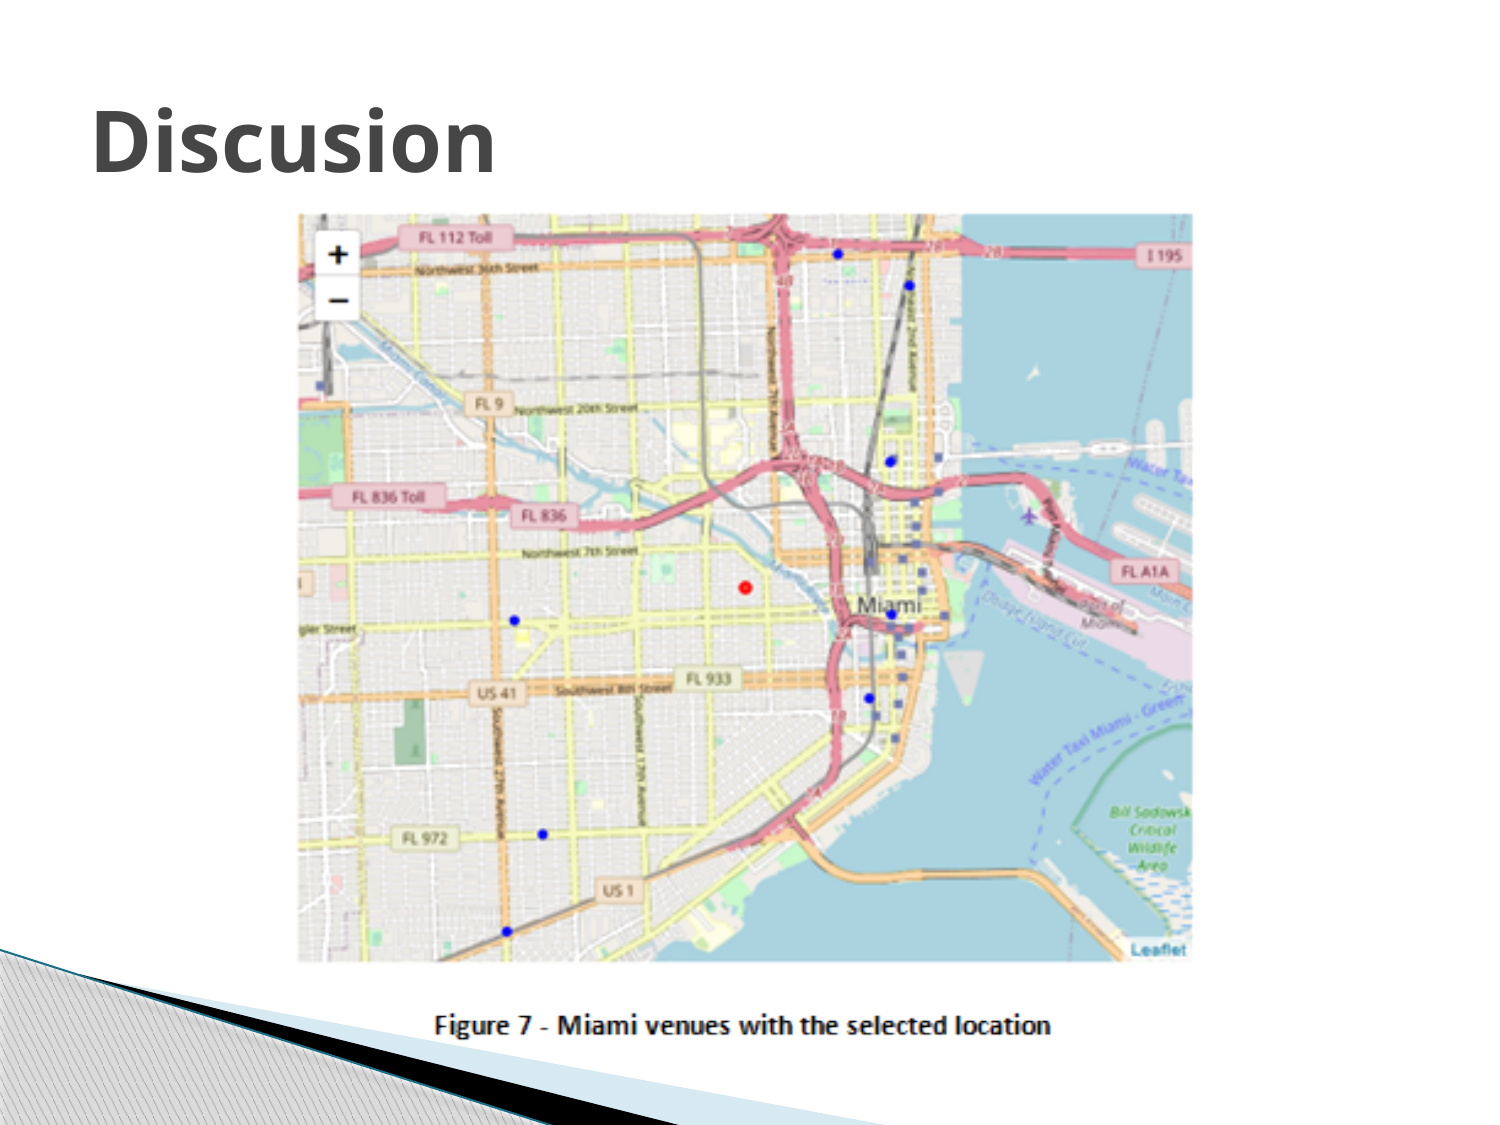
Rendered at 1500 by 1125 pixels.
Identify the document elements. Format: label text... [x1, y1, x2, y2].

title Discusion [75, 45, 1425, 233]
picture [198, 163, 1290, 1080]
